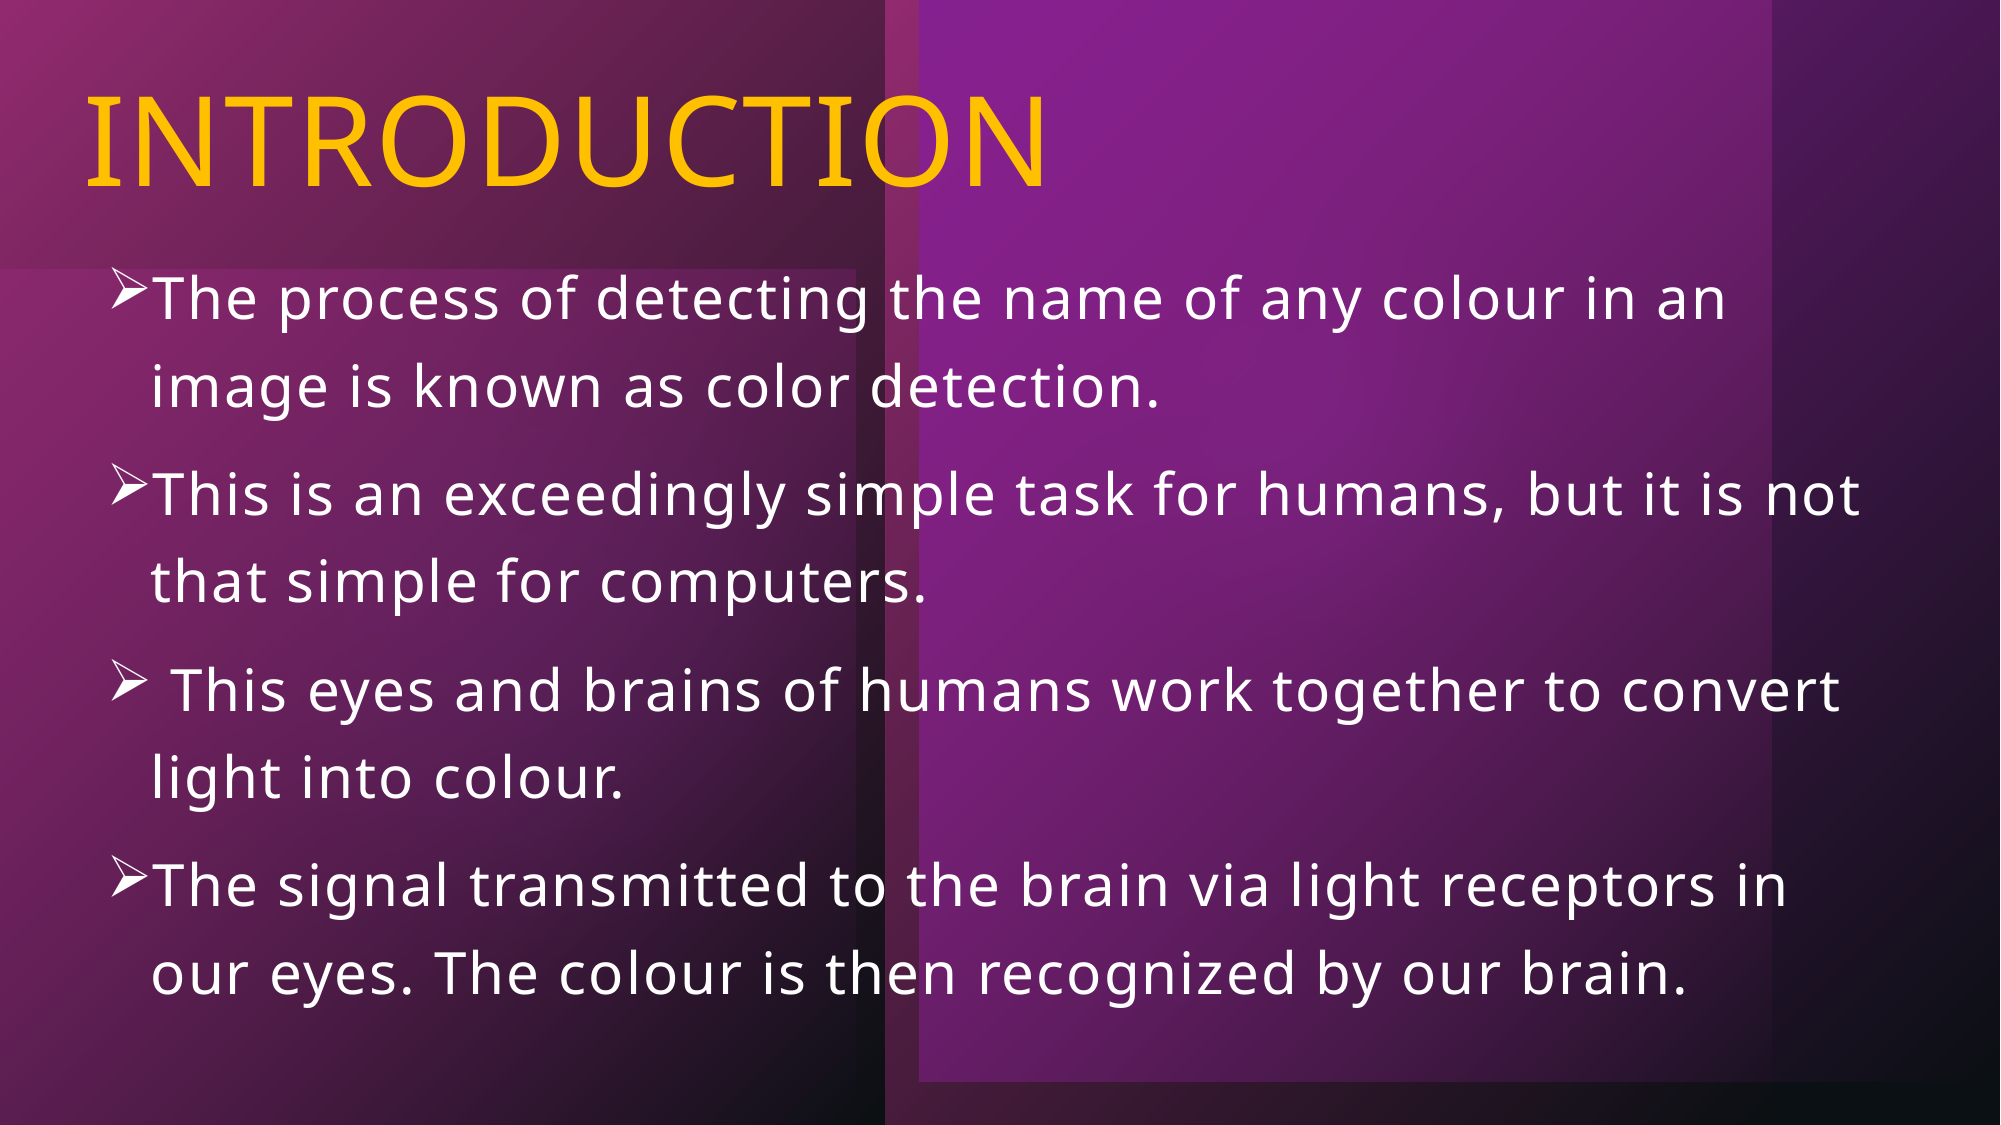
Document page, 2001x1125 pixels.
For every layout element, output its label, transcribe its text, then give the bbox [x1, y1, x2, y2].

list The process of detecting the name of any colour in an image is known as color detection. This is an exceedingly simple task for humans, but it is not that simple for computers. This eyes and brains of humans work together to convert light into colour. The signal transmitted to the brain via light receptors in our eyes. The colour is then recognized by our brain. [88, 225, 1910, 1035]
title INTRODUCTION [65, 43, 1887, 214]
